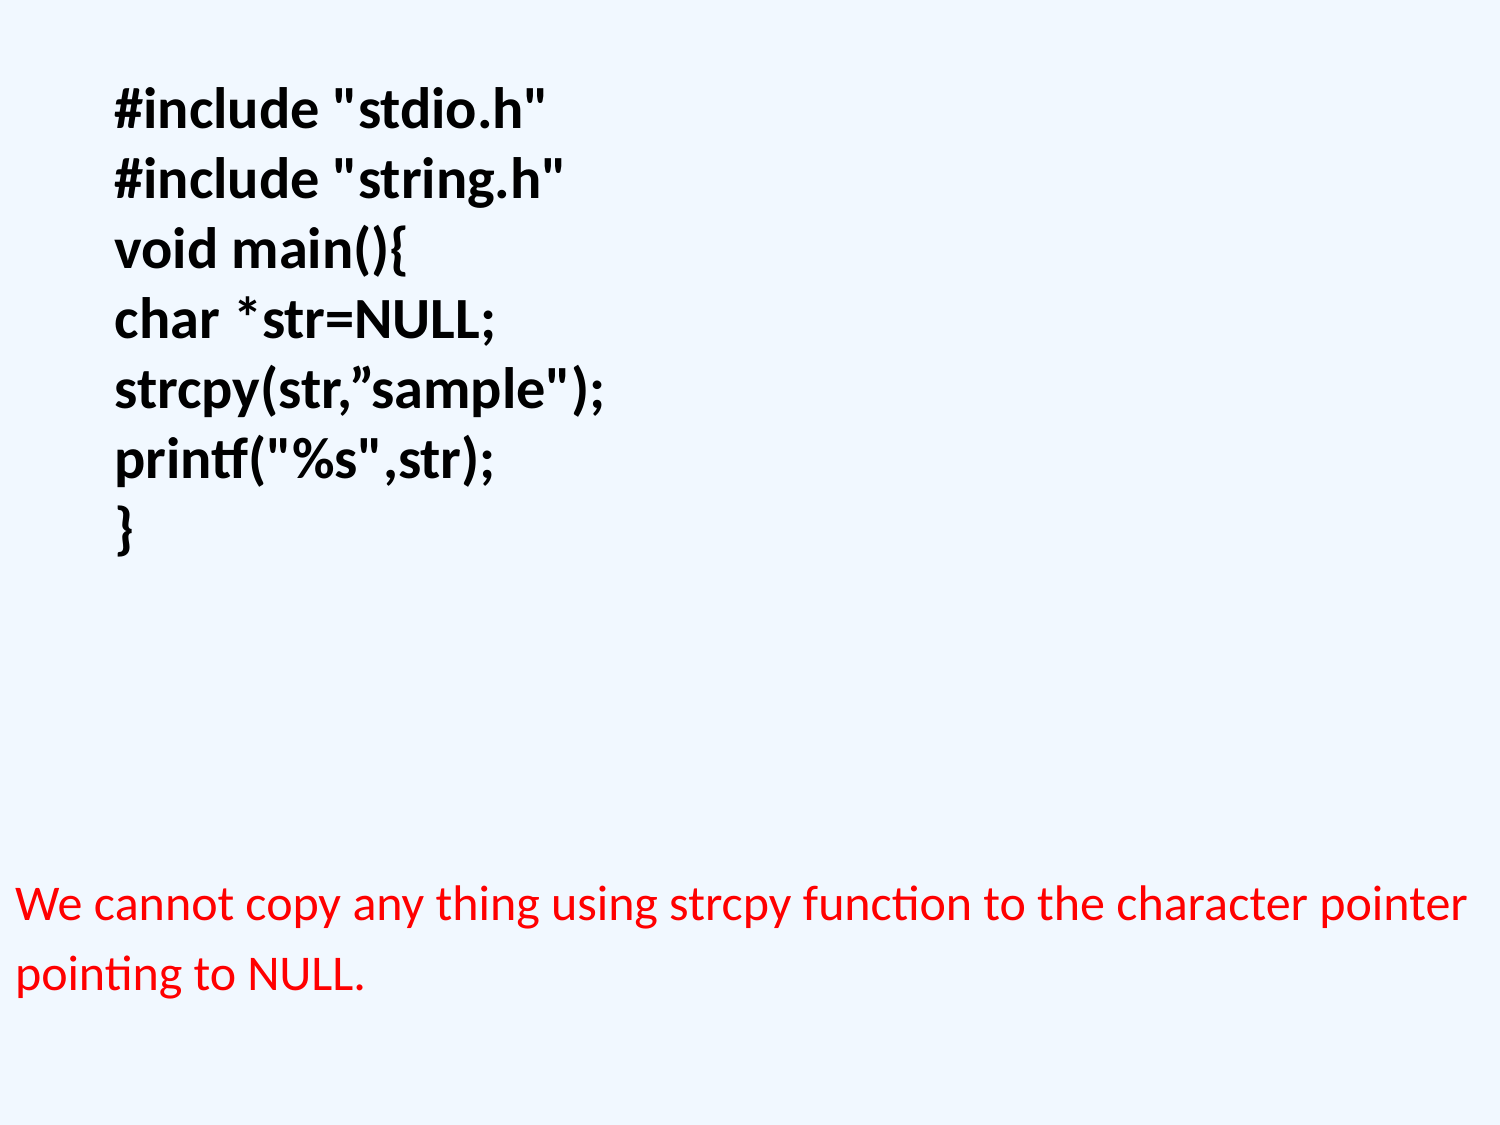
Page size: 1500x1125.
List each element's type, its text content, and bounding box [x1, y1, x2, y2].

subtitle We cannot copy any thing using strcpy function to the character pointer pointing to NULL. [0, 862, 1500, 1075]
text_box #include "stdio.h" #include "string.h" void main(){ char *str=NULL; strcpy(str,”sample"); printf("%s",str); } [99, 62, 1175, 568]
